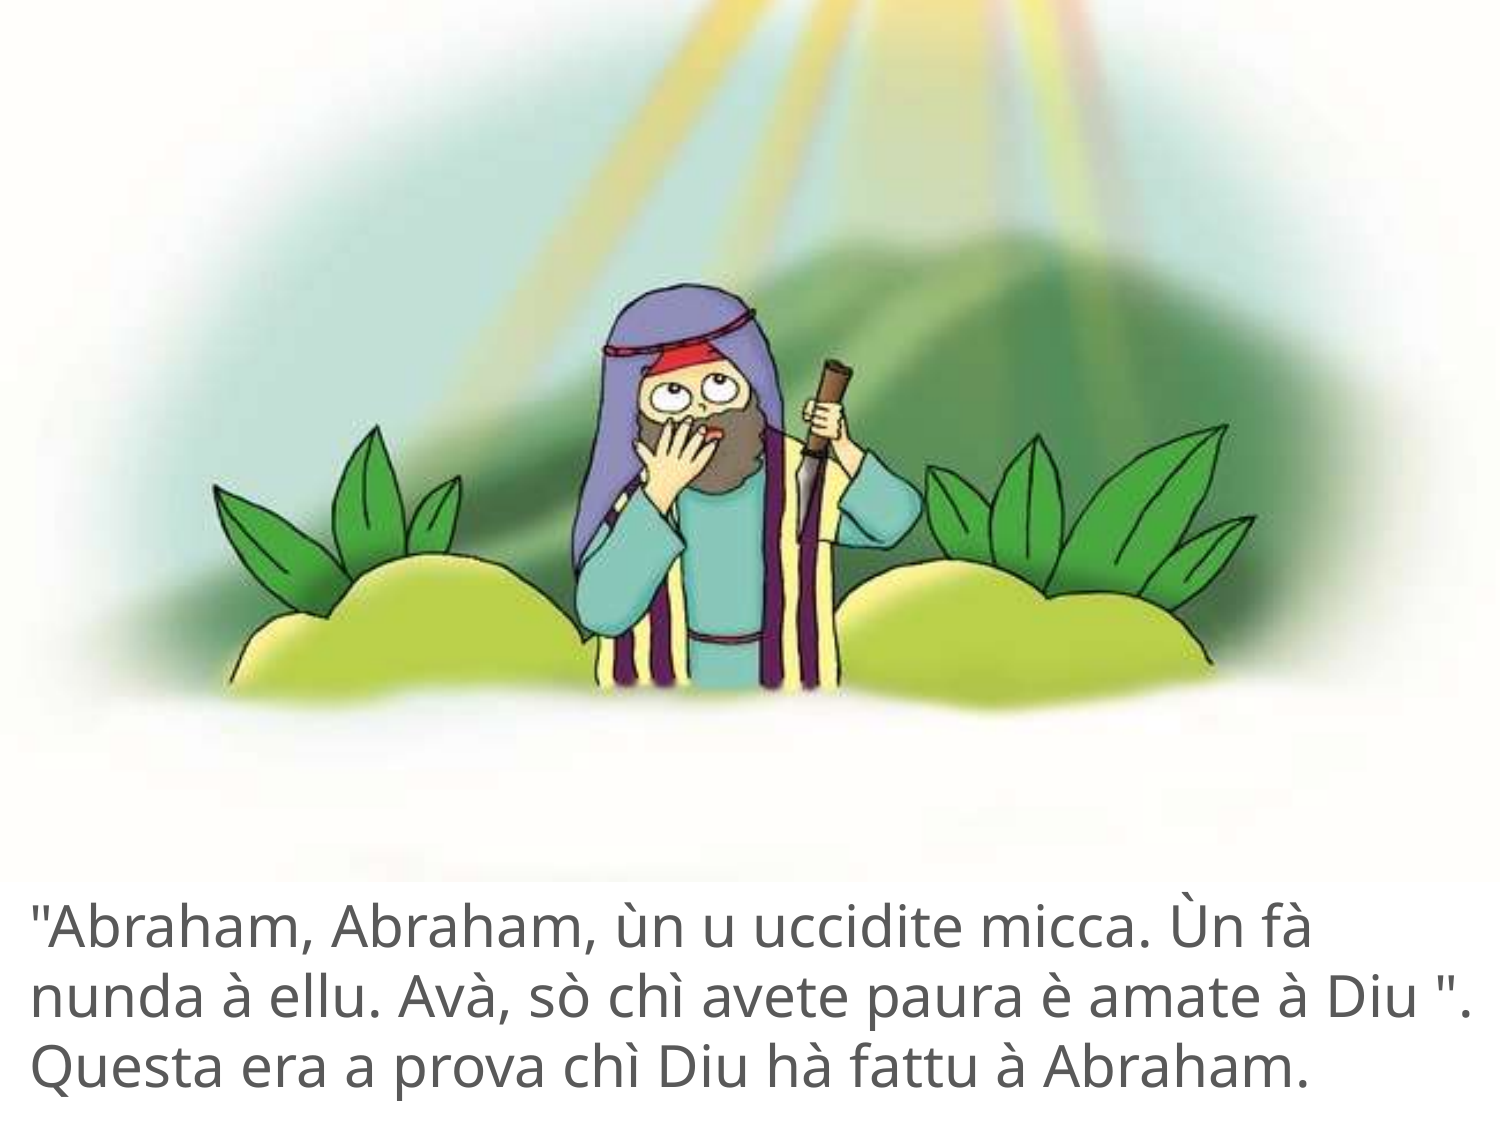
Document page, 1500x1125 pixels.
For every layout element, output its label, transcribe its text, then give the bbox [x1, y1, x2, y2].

text_box "Abraham, Abraham, ùn u uccidite micca. Ùn fà nunda à ellu. Avà, sò chì avete paura è amate à Diu ". Questa era a prova chì Diu hà fattu à Abraham. [14, 889, 1500, 1107]
picture [0, 0, 1500, 882]
